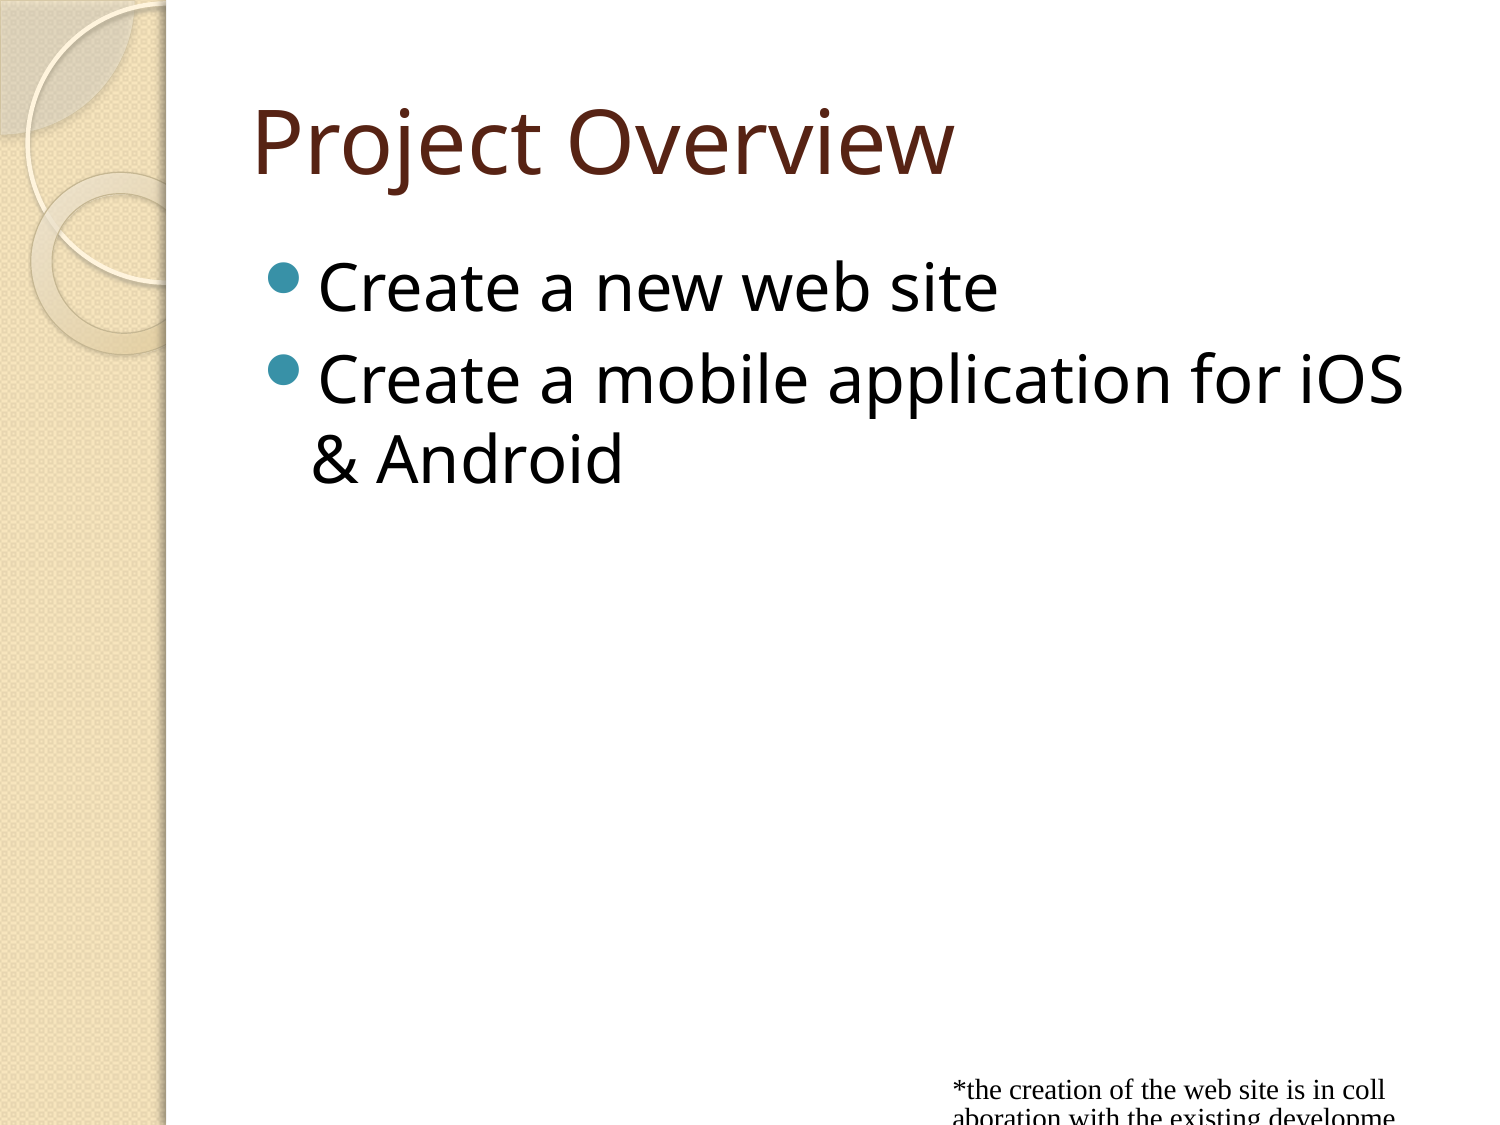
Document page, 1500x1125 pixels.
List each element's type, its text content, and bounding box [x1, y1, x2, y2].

footer *the creation of the web site is in collaboration with the existing development team [937, 1034, 1413, 1113]
title Project Overview [235, 45, 1466, 233]
list Create a new web site Create a mobile application for iOS & Android [235, 237, 1466, 1025]
